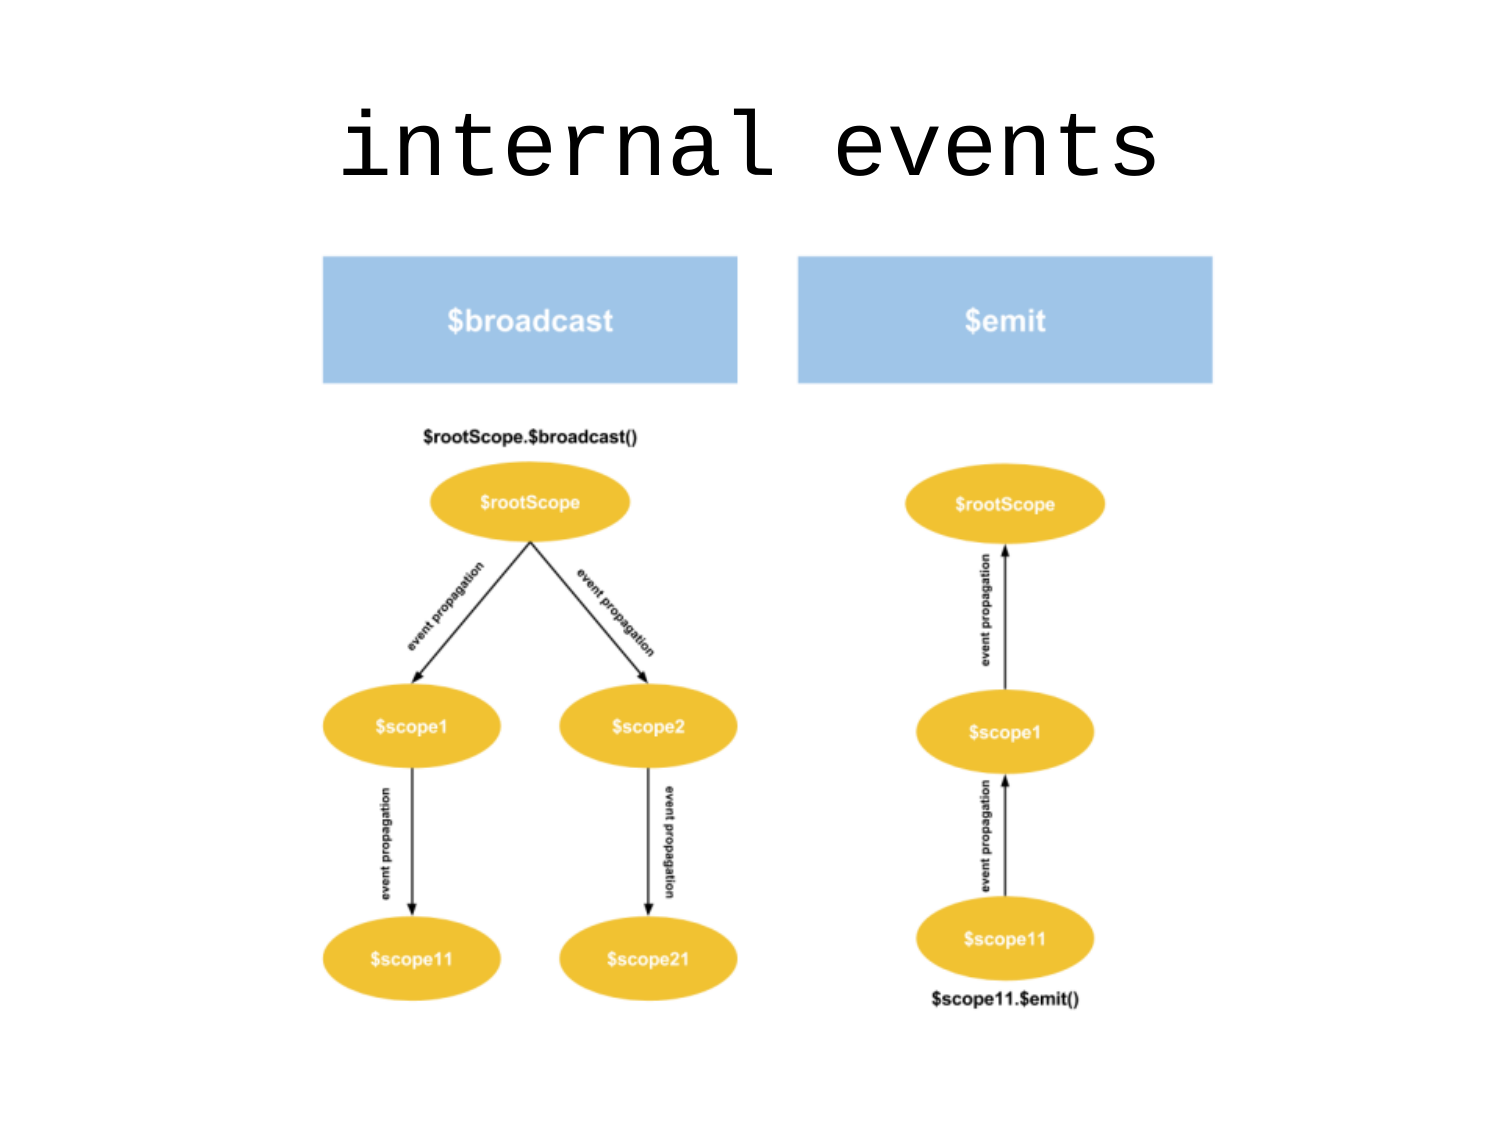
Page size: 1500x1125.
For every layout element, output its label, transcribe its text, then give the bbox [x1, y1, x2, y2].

picture [299, 219, 1238, 1038]
title internal events [75, 45, 1425, 233]
